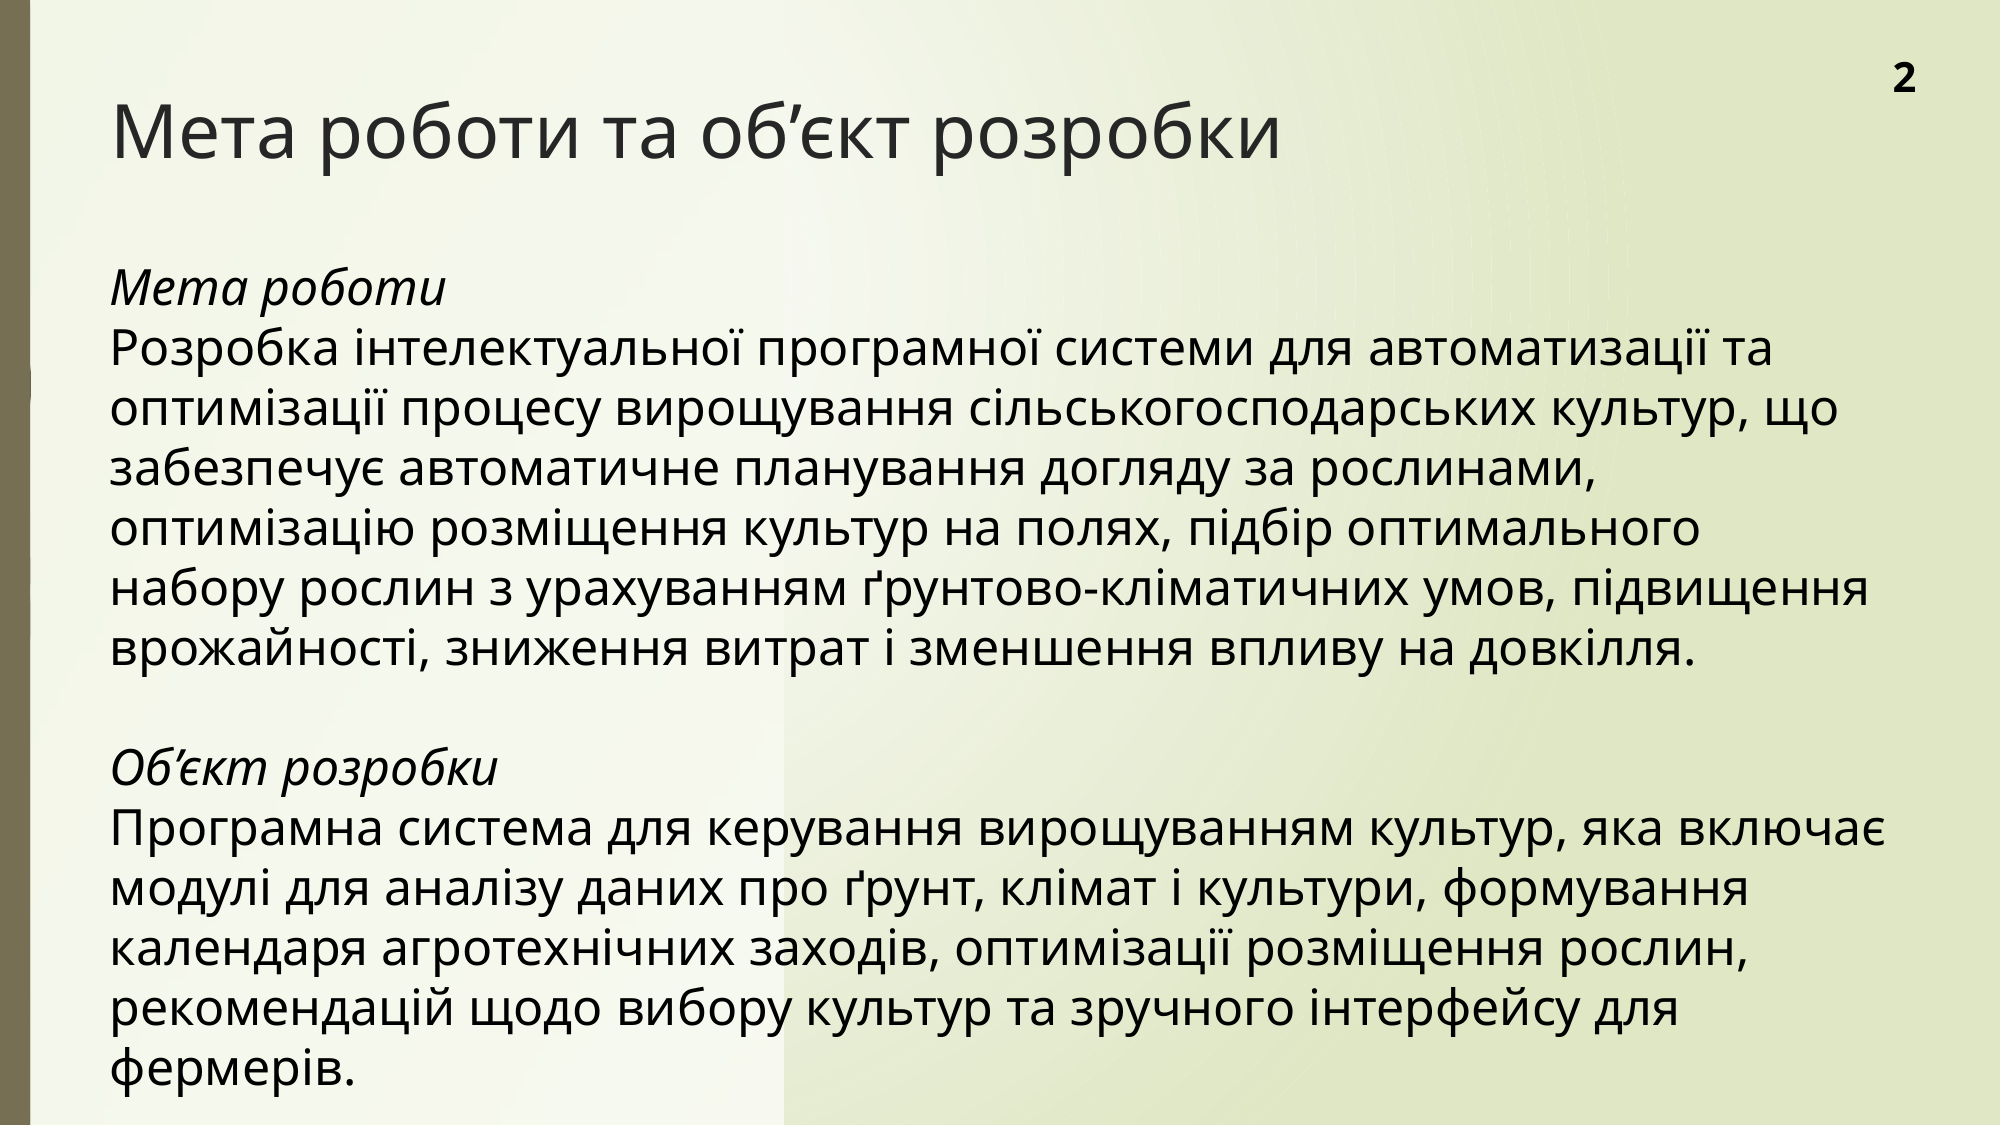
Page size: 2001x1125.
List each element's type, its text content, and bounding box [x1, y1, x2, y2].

text_box 2 [1860, 43, 1950, 115]
text_box Мета роботи Розробка інтелектуальної програмної системи для автоматизації та оптимізації процесу вирощування сільськогосподарських культур, що забезпечує автоматичне планування догляду за рослинами, оптимізацію розміщення культур на полях, підбір оптимального набору рослин з урахуванням ґрунтово-кліматичних умов, підвищення врожайності, зниження витрат і зменшення впливу на довкілля. Об’єкт розробки Програмна система для керування вирощуванням культур, яка включає модулі для аналізу даних про ґрунт, клімат і культури, формування календаря агротехнічних заходів, оптимізації розміщення рослин, рекомендацій щодо вибору культур та зручного інтерфейсу для фермерів. [787, 247, 1905, 1103]
picture [30, 0, 785, 1125]
text_box Мета роботи та об’єкт розробки [787, 75, 1713, 248]
